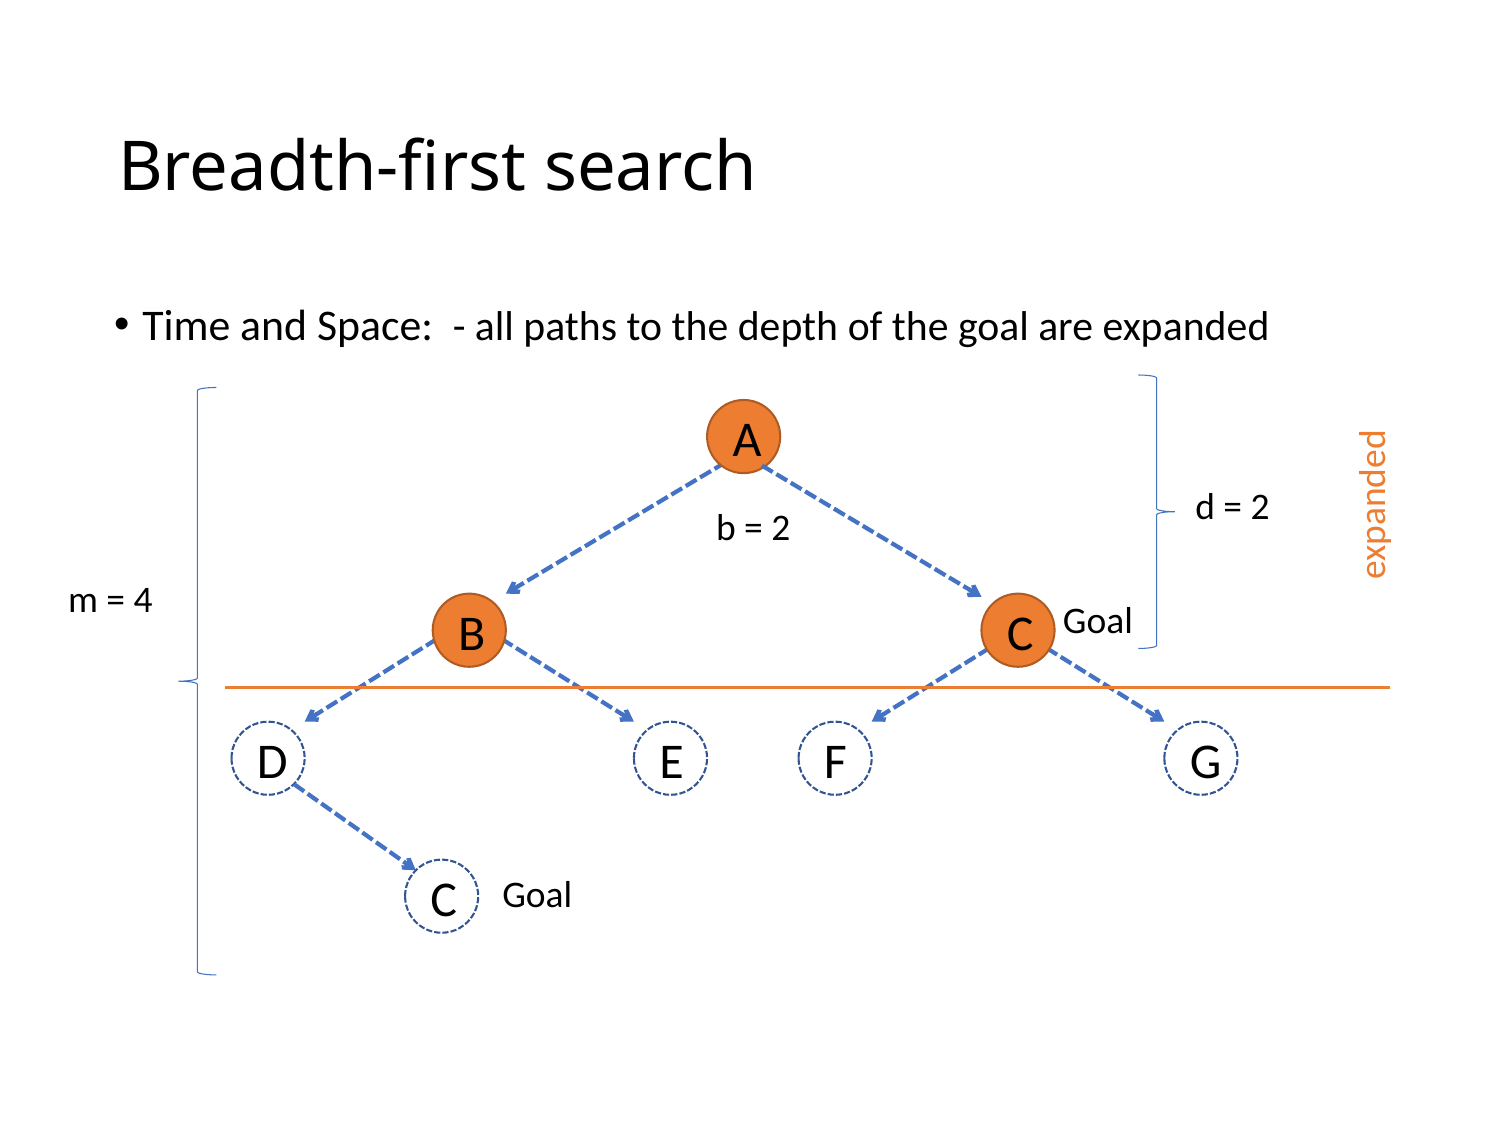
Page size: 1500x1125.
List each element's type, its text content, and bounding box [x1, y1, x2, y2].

text_box C [404, 858, 480, 934]
text_box m = 4 [53, 567, 168, 628]
text_box d = 2 [1238, 474, 1340, 535]
title Breadth-first search [103, 59, 1397, 278]
text_box [1138, 374, 1158, 399]
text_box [231, 688, 1238, 795]
text_box expanded [1340, 414, 1400, 595]
text_box [178, 386, 217, 976]
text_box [293, 784, 416, 871]
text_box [231, 399, 1238, 687]
text_box Goal [487, 862, 613, 923]
